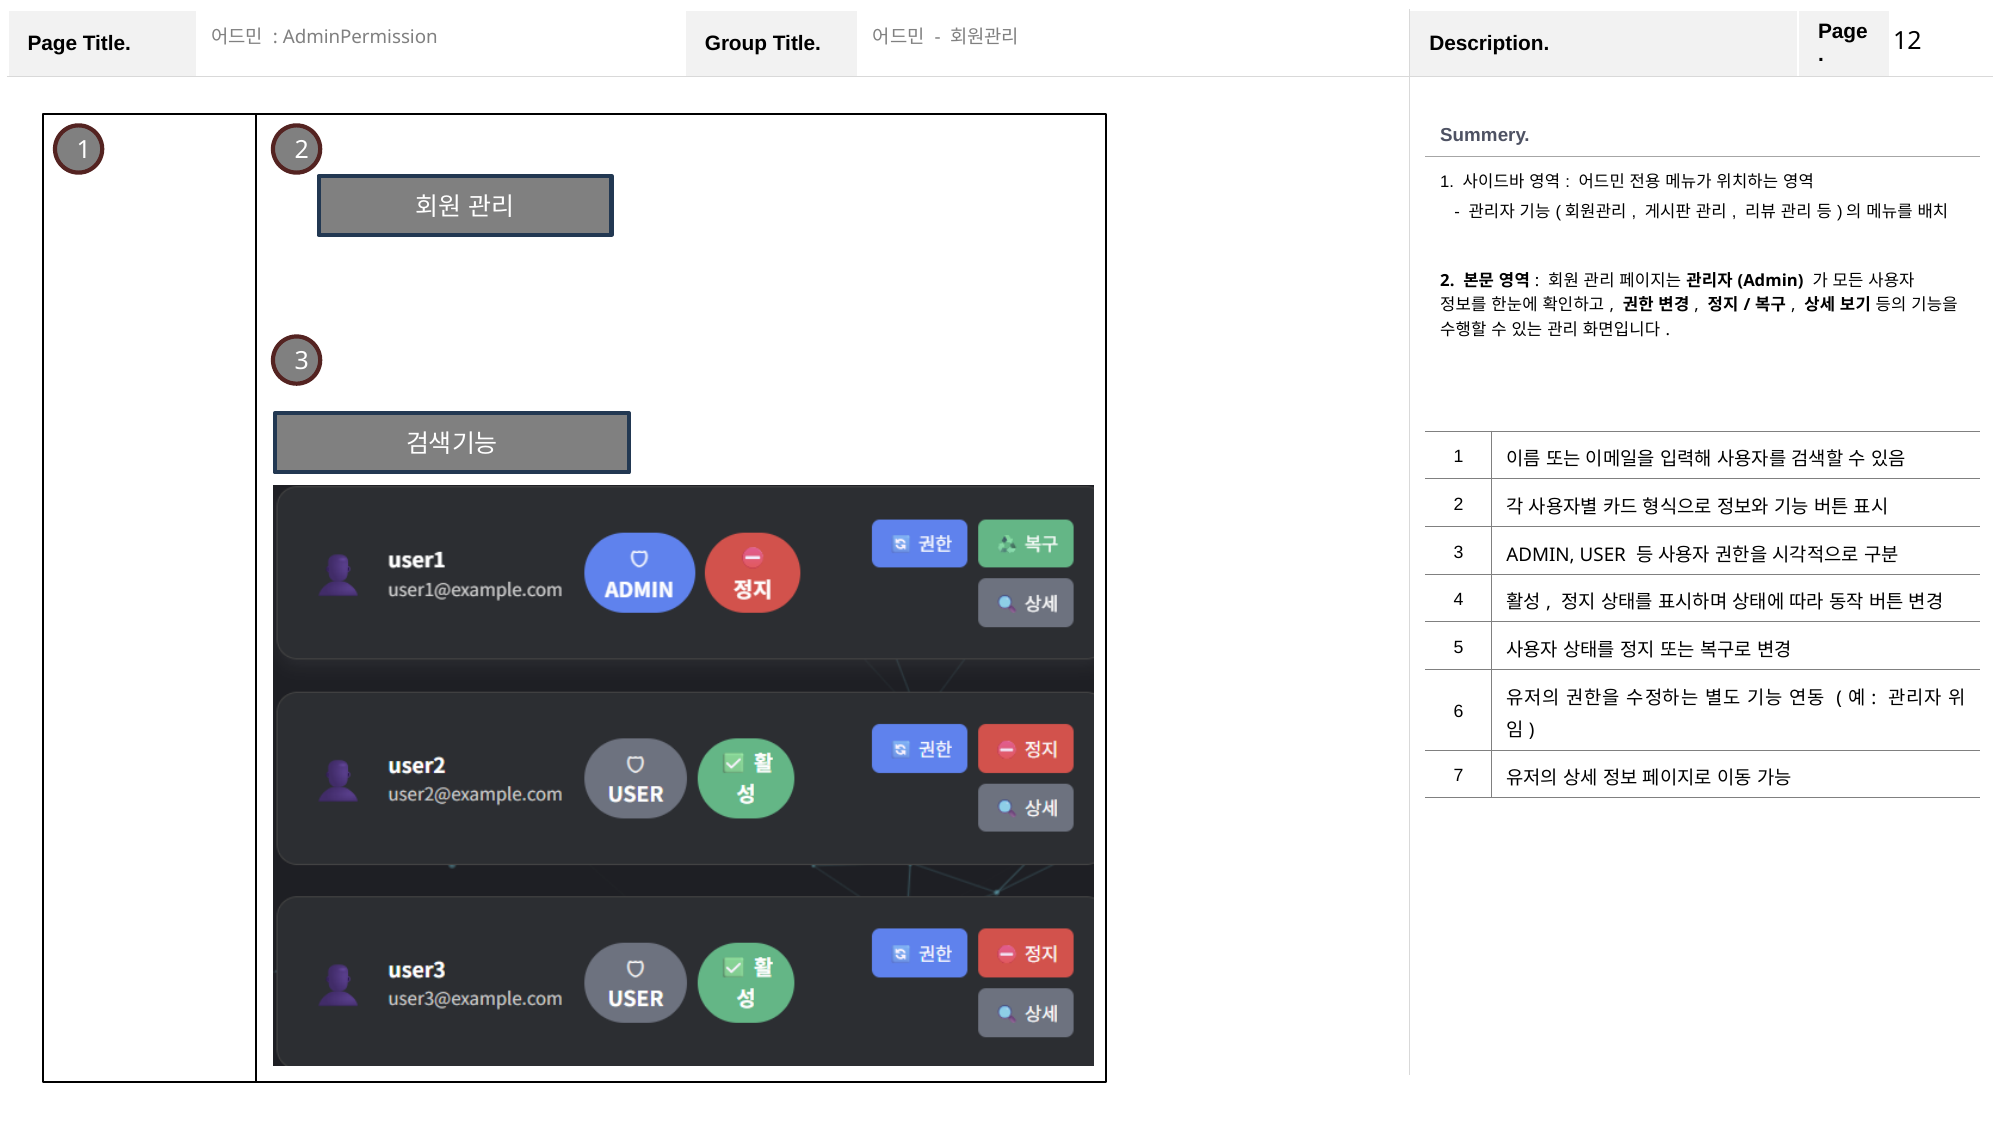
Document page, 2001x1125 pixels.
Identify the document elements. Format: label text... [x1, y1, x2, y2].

table_cell 5 [1425, 622, 1491, 669]
table_cell 유저의 상세 정보 페이지로 이동 가능 [1492, 751, 1980, 797]
text_box 12 [1878, 17, 2000, 67]
list 어드민 : AdminPermission [196, 18, 684, 55]
table_cell 4 [1425, 575, 1491, 621]
text_box [41, 111, 254, 1084]
table_cell 1 [1425, 432, 1491, 478]
table_cell 각 사용자별 카드 형식으로 정보와 기능 버튼 표시 [1492, 479, 1980, 526]
table_cell 사용자 상태를 정지 또는 복구로 변경 [1492, 622, 1980, 669]
picture [272, 484, 1095, 1066]
table_cell 6 [1425, 670, 1491, 750]
table_cell 7 [1425, 751, 1491, 797]
table_cell 이름 또는 이메일을 입력해 사용자를 검색할 수 있음 [1492, 432, 1980, 478]
table_cell 3 [1425, 527, 1491, 574]
table_cell 유저의 권한을 수정하는 별도 기능 연동 (예: 관리자 위임) [1492, 670, 1980, 750]
list 어드민 - 회원관리 [858, 18, 1405, 55]
table_header Summery. [1425, 114, 1980, 156]
table_cell ADMIN, USER 등 사용자 권한을 시각적으로 구분 [1492, 527, 1980, 574]
table_cell 1. 사이드바 영역: 어드민 전용 메뉴가 위치하는 영역 - 관리자 기능(회원관리, 게시판 관리, 리뷰 관리 등)의 메뉴를 배치 2. 본문 영역: 회원 관리 페이지는 관리자(Admin) 가 모든 사용자 정보를 한눈에 확인하고, 권한 변경, 정지/복구, 상세 보기 등의 기능을 수행할 수 있는 관리 화면입니다. [1425, 157, 1980, 431]
table_cell 활성, 정지 상태를 표시하며 상태에 따라 동작 버튼 변경 [1492, 575, 1980, 621]
table_cell 2 [1425, 479, 1491, 526]
text_box [254, 111, 1108, 1084]
